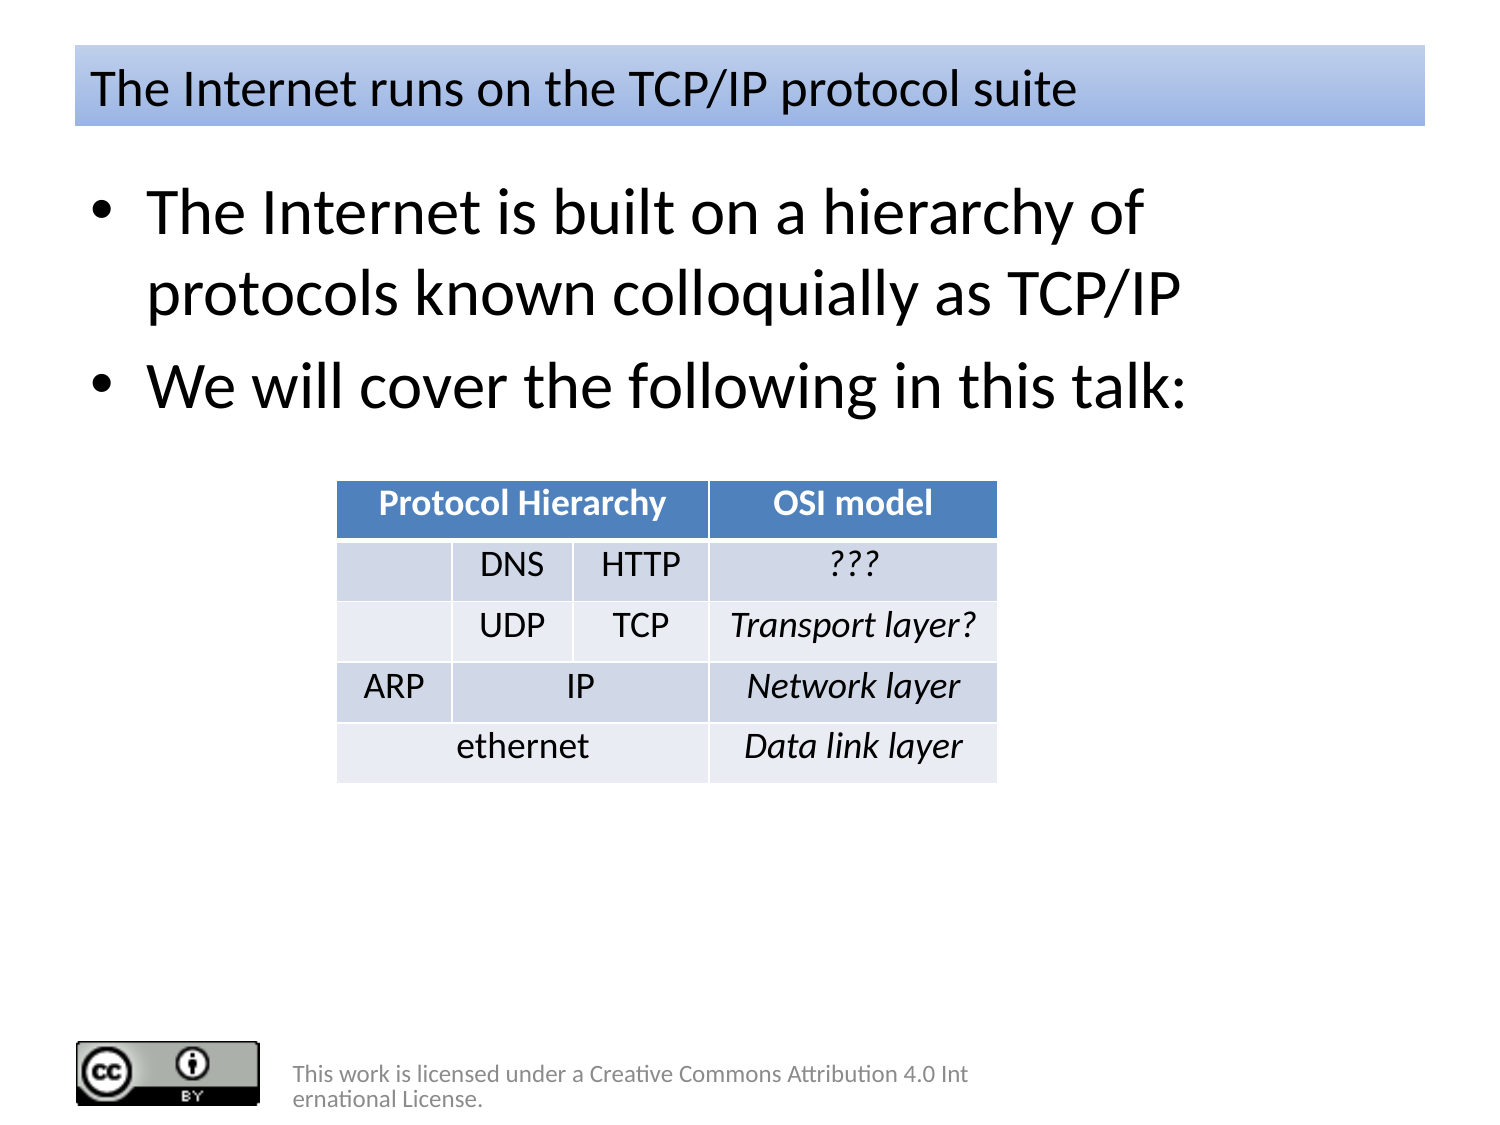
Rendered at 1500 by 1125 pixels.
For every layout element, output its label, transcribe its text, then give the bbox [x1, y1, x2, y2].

list The Internet is built on a hierarchy of protocols known colloquially as TCP/IP We will cover the following in this talk: [75, 160, 1425, 1005]
table_cell DNS [453, 543, 572, 601]
table_cell Transport layer? [710, 602, 997, 661]
table_cell IP [453, 663, 708, 722]
table_cell ethernet [337, 724, 708, 783]
table_cell Data link layer [710, 724, 997, 783]
table_header Protocol Hierarchy [337, 481, 708, 538]
table_cell [337, 602, 451, 661]
table_header OSI model [710, 481, 997, 538]
table_cell UDP [453, 602, 572, 661]
title The Internet runs on the TCP/IP protocol suite [75, 45, 1425, 126]
table_cell Network layer [710, 663, 997, 722]
table_cell [337, 543, 451, 601]
table_cell HTTP [574, 543, 708, 601]
table_cell TCP [574, 602, 708, 661]
picture [76, 1041, 260, 1106]
table_cell ARP [337, 663, 451, 722]
table_cell ??? [710, 543, 997, 601]
footer This work is licensed under a Creative Commons Attribution 4.0 International License. [277, 1042, 988, 1103]
